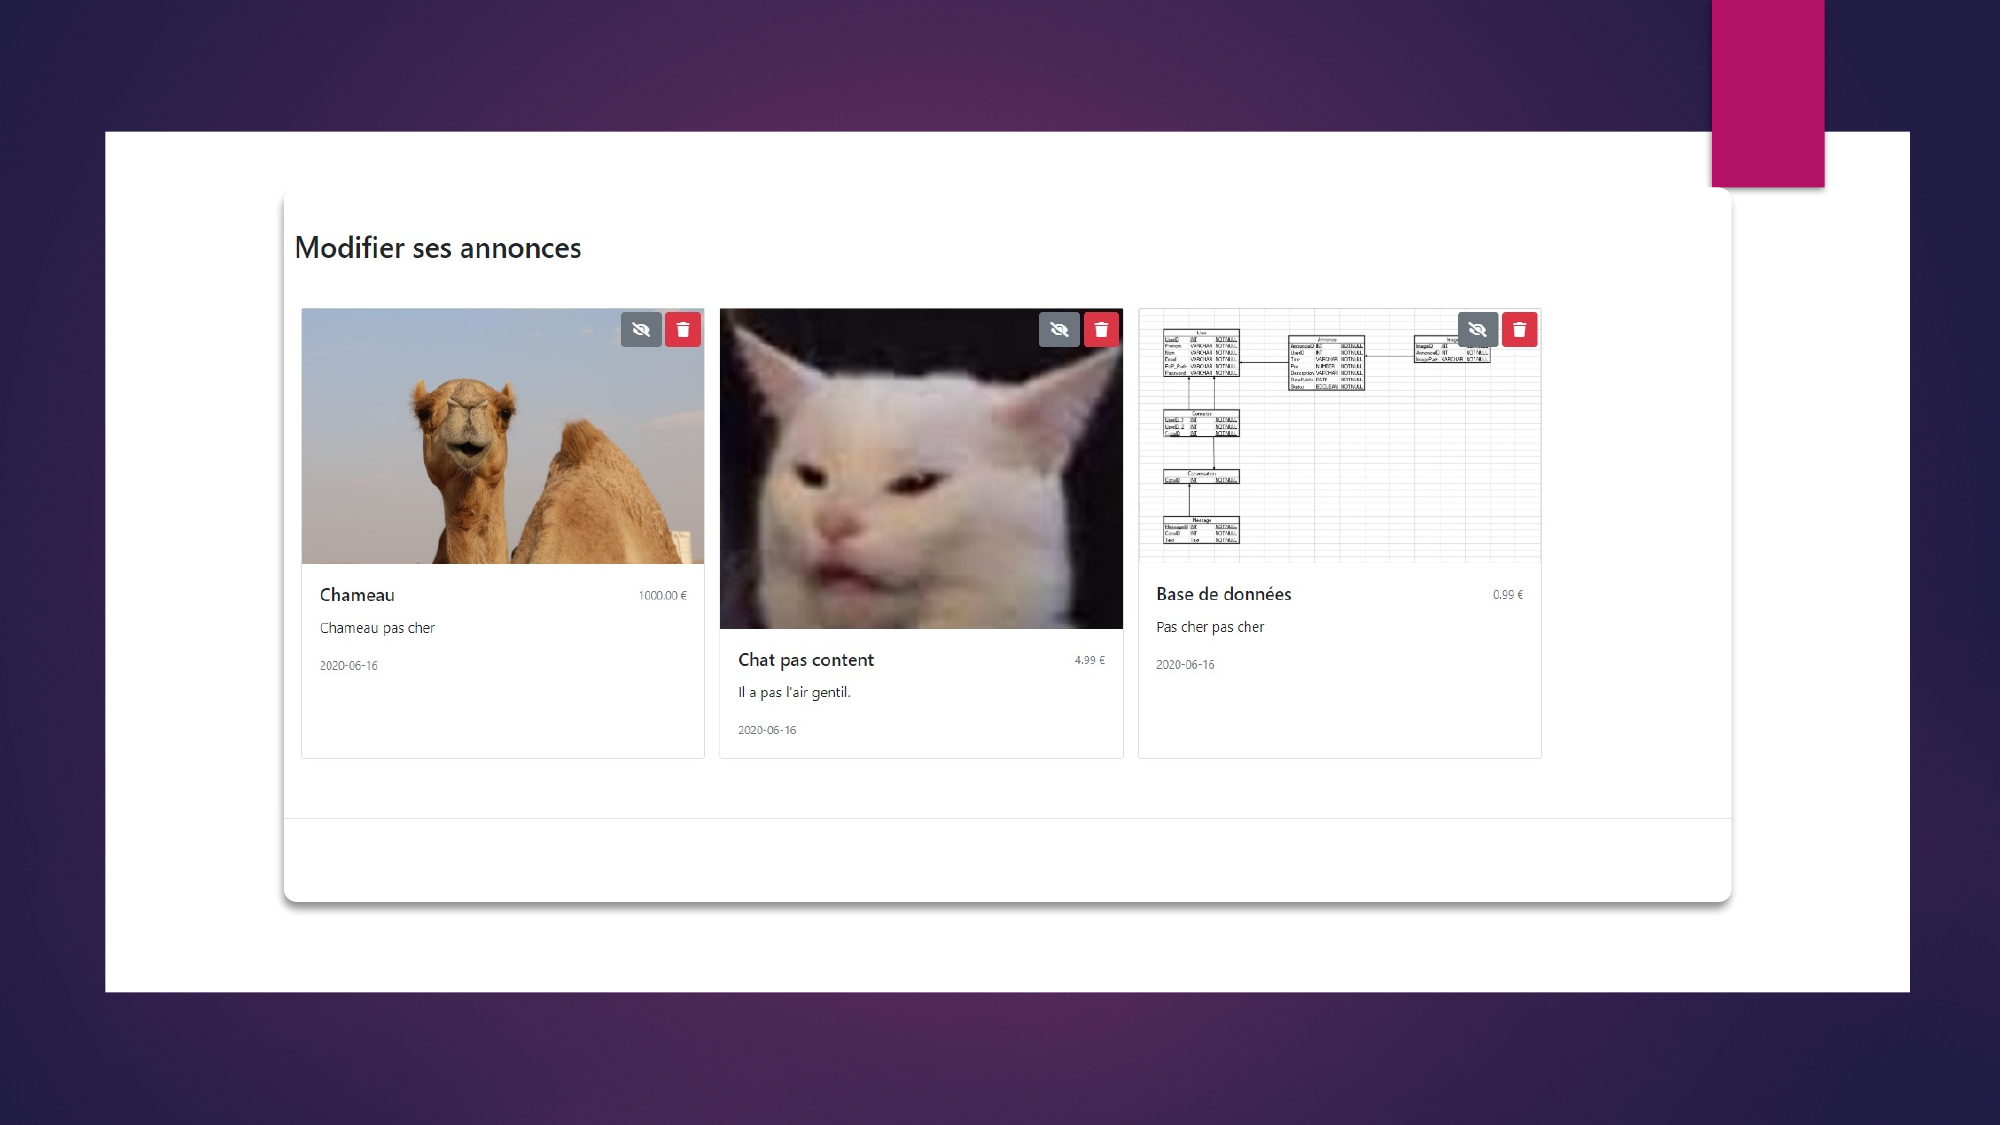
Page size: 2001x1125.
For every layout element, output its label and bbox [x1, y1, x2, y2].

text_box [0, 0, 2000, 1125]
text_box [104, 130, 1911, 994]
text_box [1711, 0, 1825, 188]
picture [283, 187, 1732, 903]
